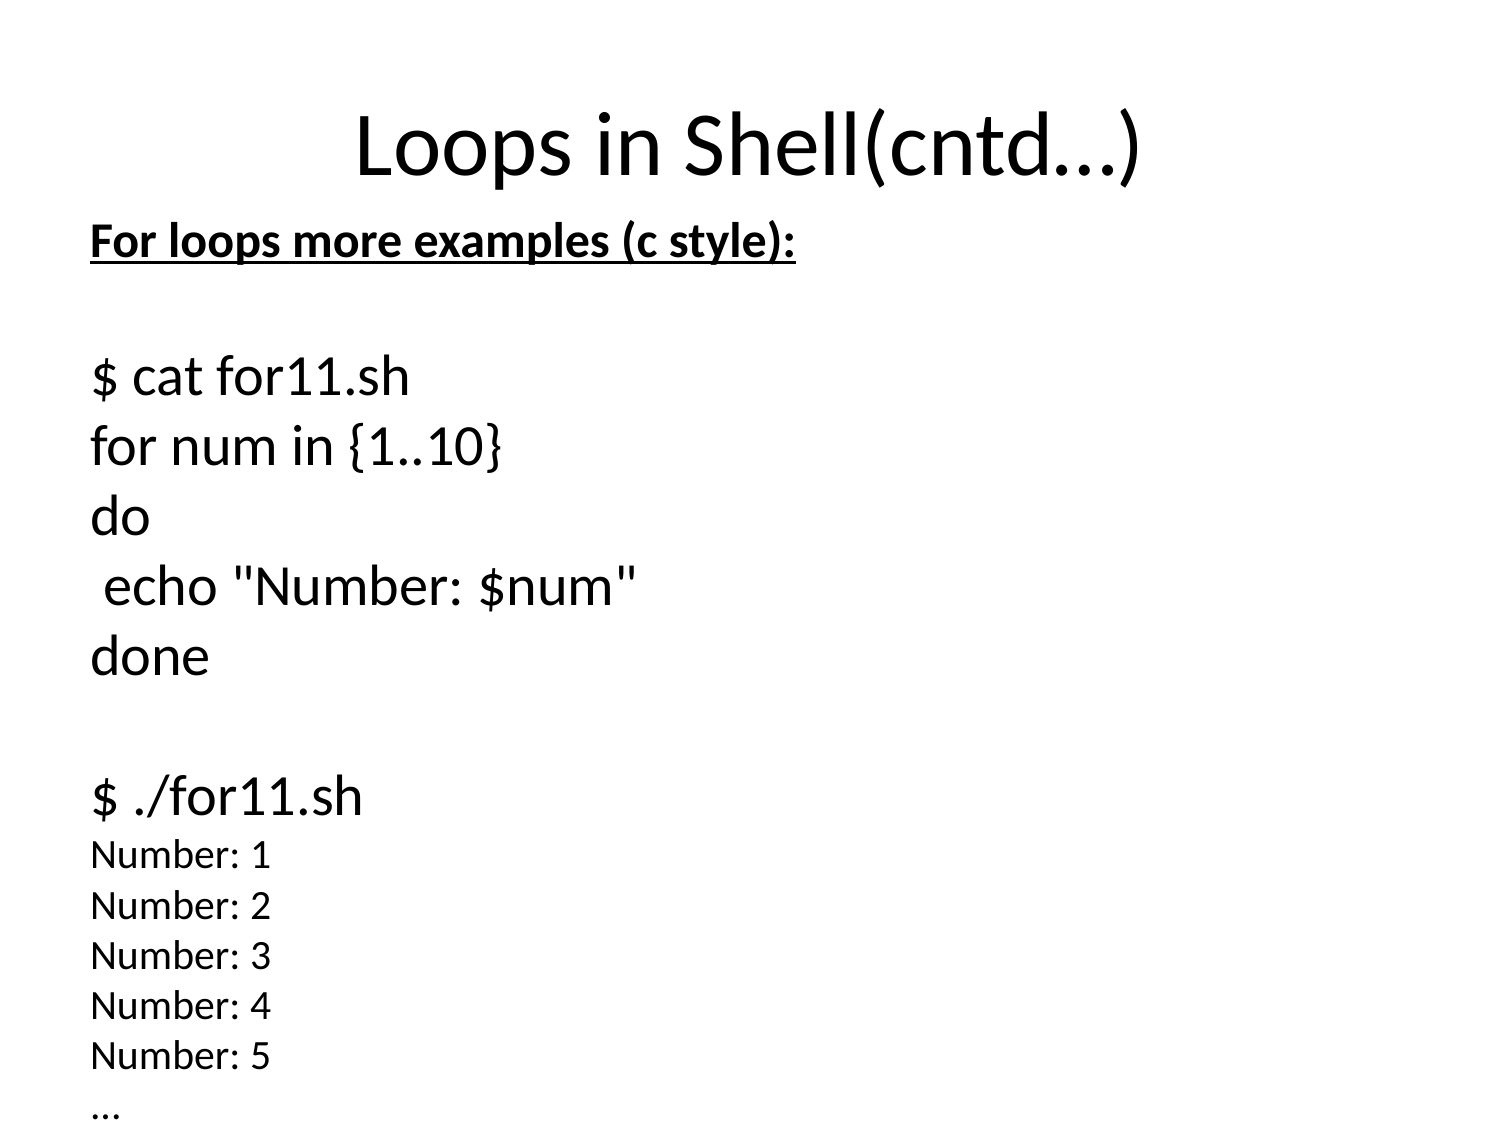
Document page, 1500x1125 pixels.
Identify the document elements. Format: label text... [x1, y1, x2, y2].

title Loops in Shell(cntd…) [75, 45, 1425, 200]
list For loops more examples (c style): $ cat for11.sh for num in {1..10} do echo "Number: $num" done $ ./for11.sh Number: 1 Number: 2 Number: 3 Number: 4 Number: 5 ... [75, 200, 1425, 1063]
